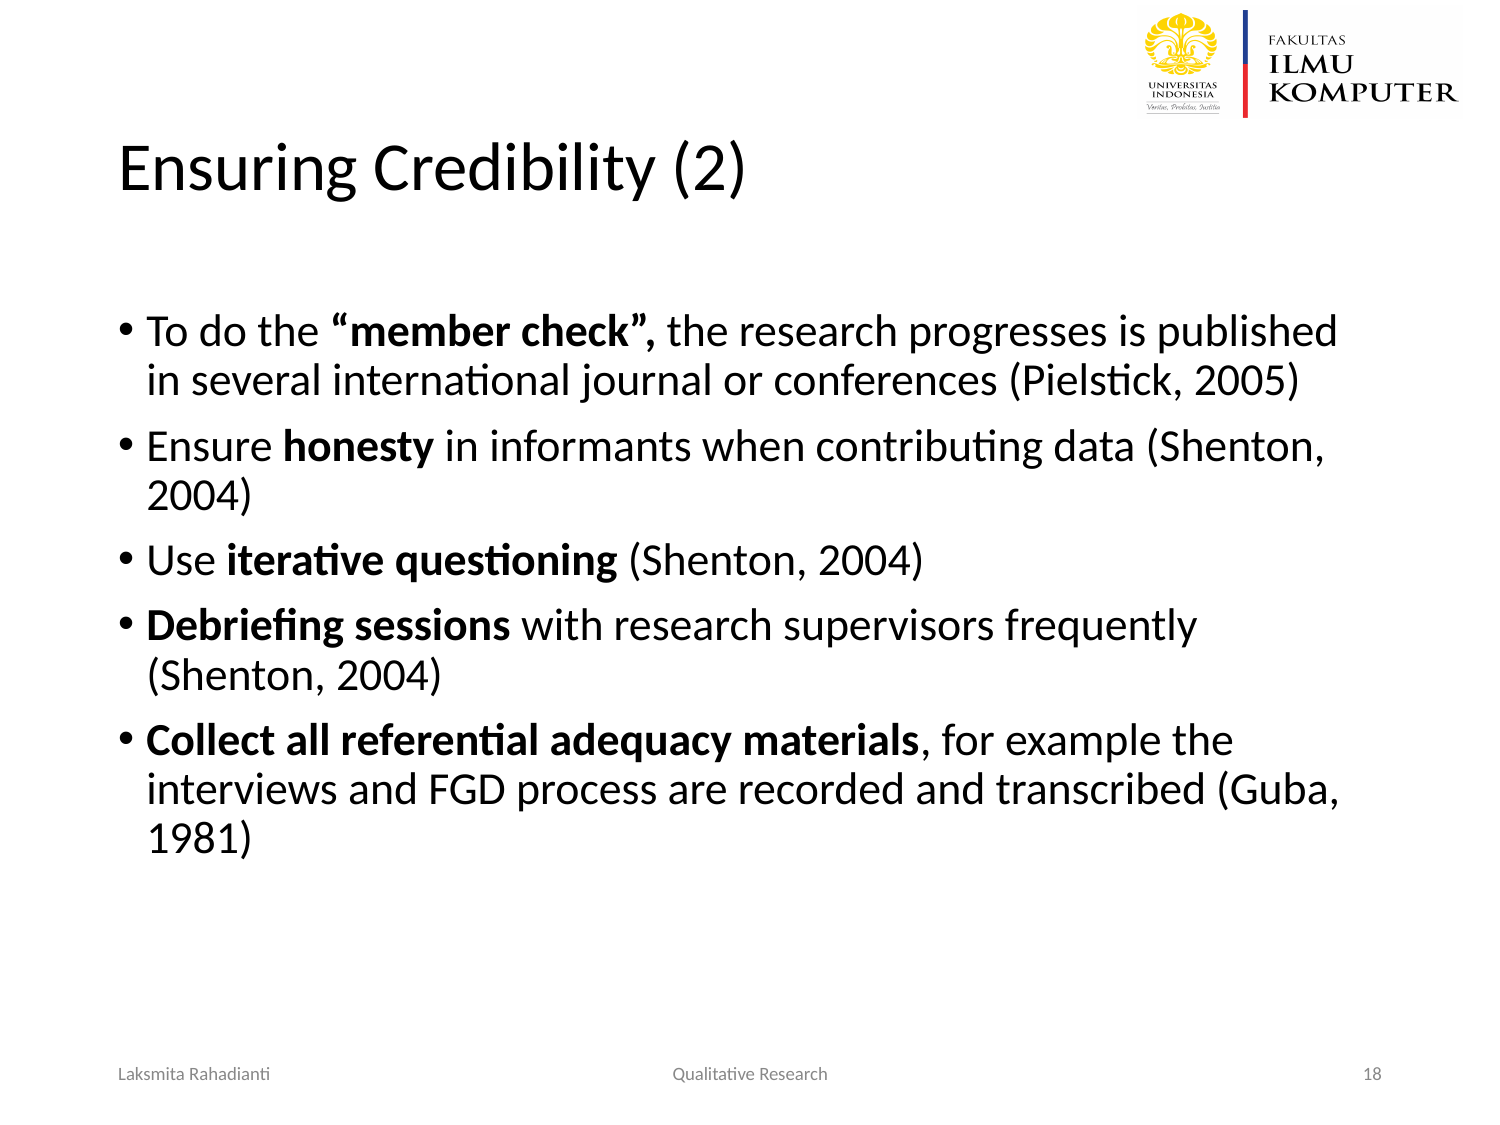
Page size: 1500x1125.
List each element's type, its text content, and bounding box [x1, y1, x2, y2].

slide_number Laksmita Rahadianti [103, 1042, 441, 1103]
picture [1137, 5, 1463, 119]
footer Qualitative Research [496, 1042, 1004, 1103]
title Ensuring Credibility (2) [103, 59, 1397, 278]
slide_number ‹#› [1059, 1042, 1397, 1103]
list To do the “member check”, the research progresses is published in several international journal or conferences (Pielstick, 2005) Ensure honesty in informants when contributing data (Shenton, 2004) Use iterative questioning (Shenton, 2004) Debriefing sessions with research supervisors frequently (Shenton, 2004) Collect all referential adequacy materials, for example the interviews and FGD process are recorded and transcribed (Guba, 1981) [103, 299, 1397, 1014]
